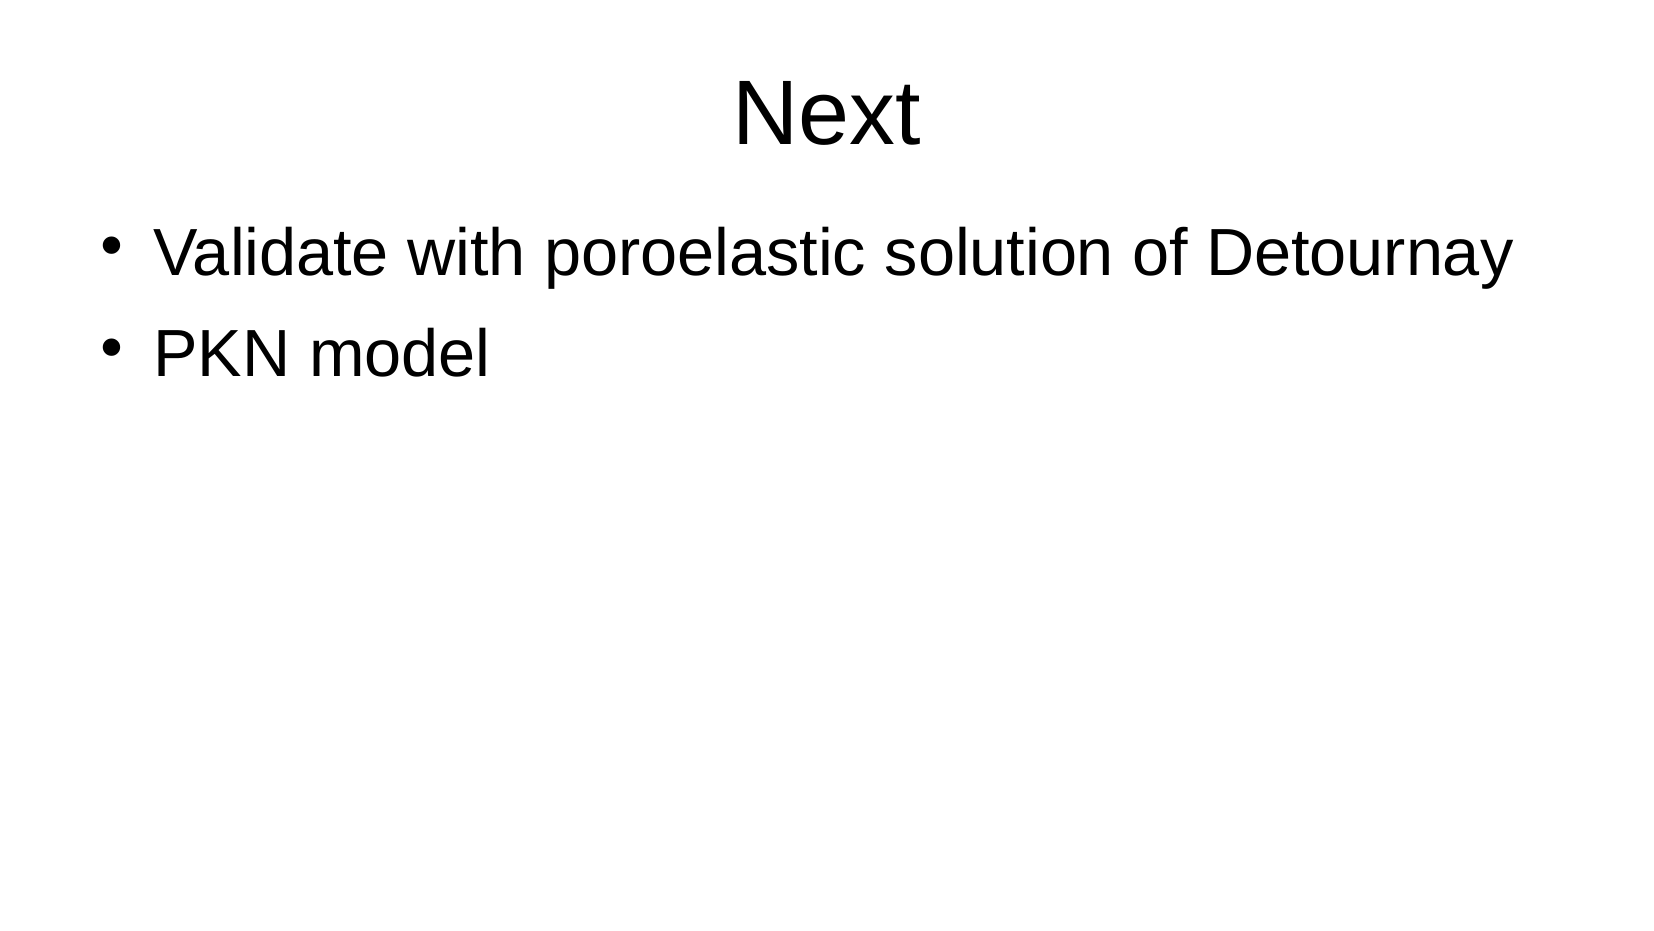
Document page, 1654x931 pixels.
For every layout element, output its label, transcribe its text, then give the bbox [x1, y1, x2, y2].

title Next [82, 37, 1571, 193]
list Validate with poroelastic solution of Detournay PKN model [82, 217, 1571, 757]
